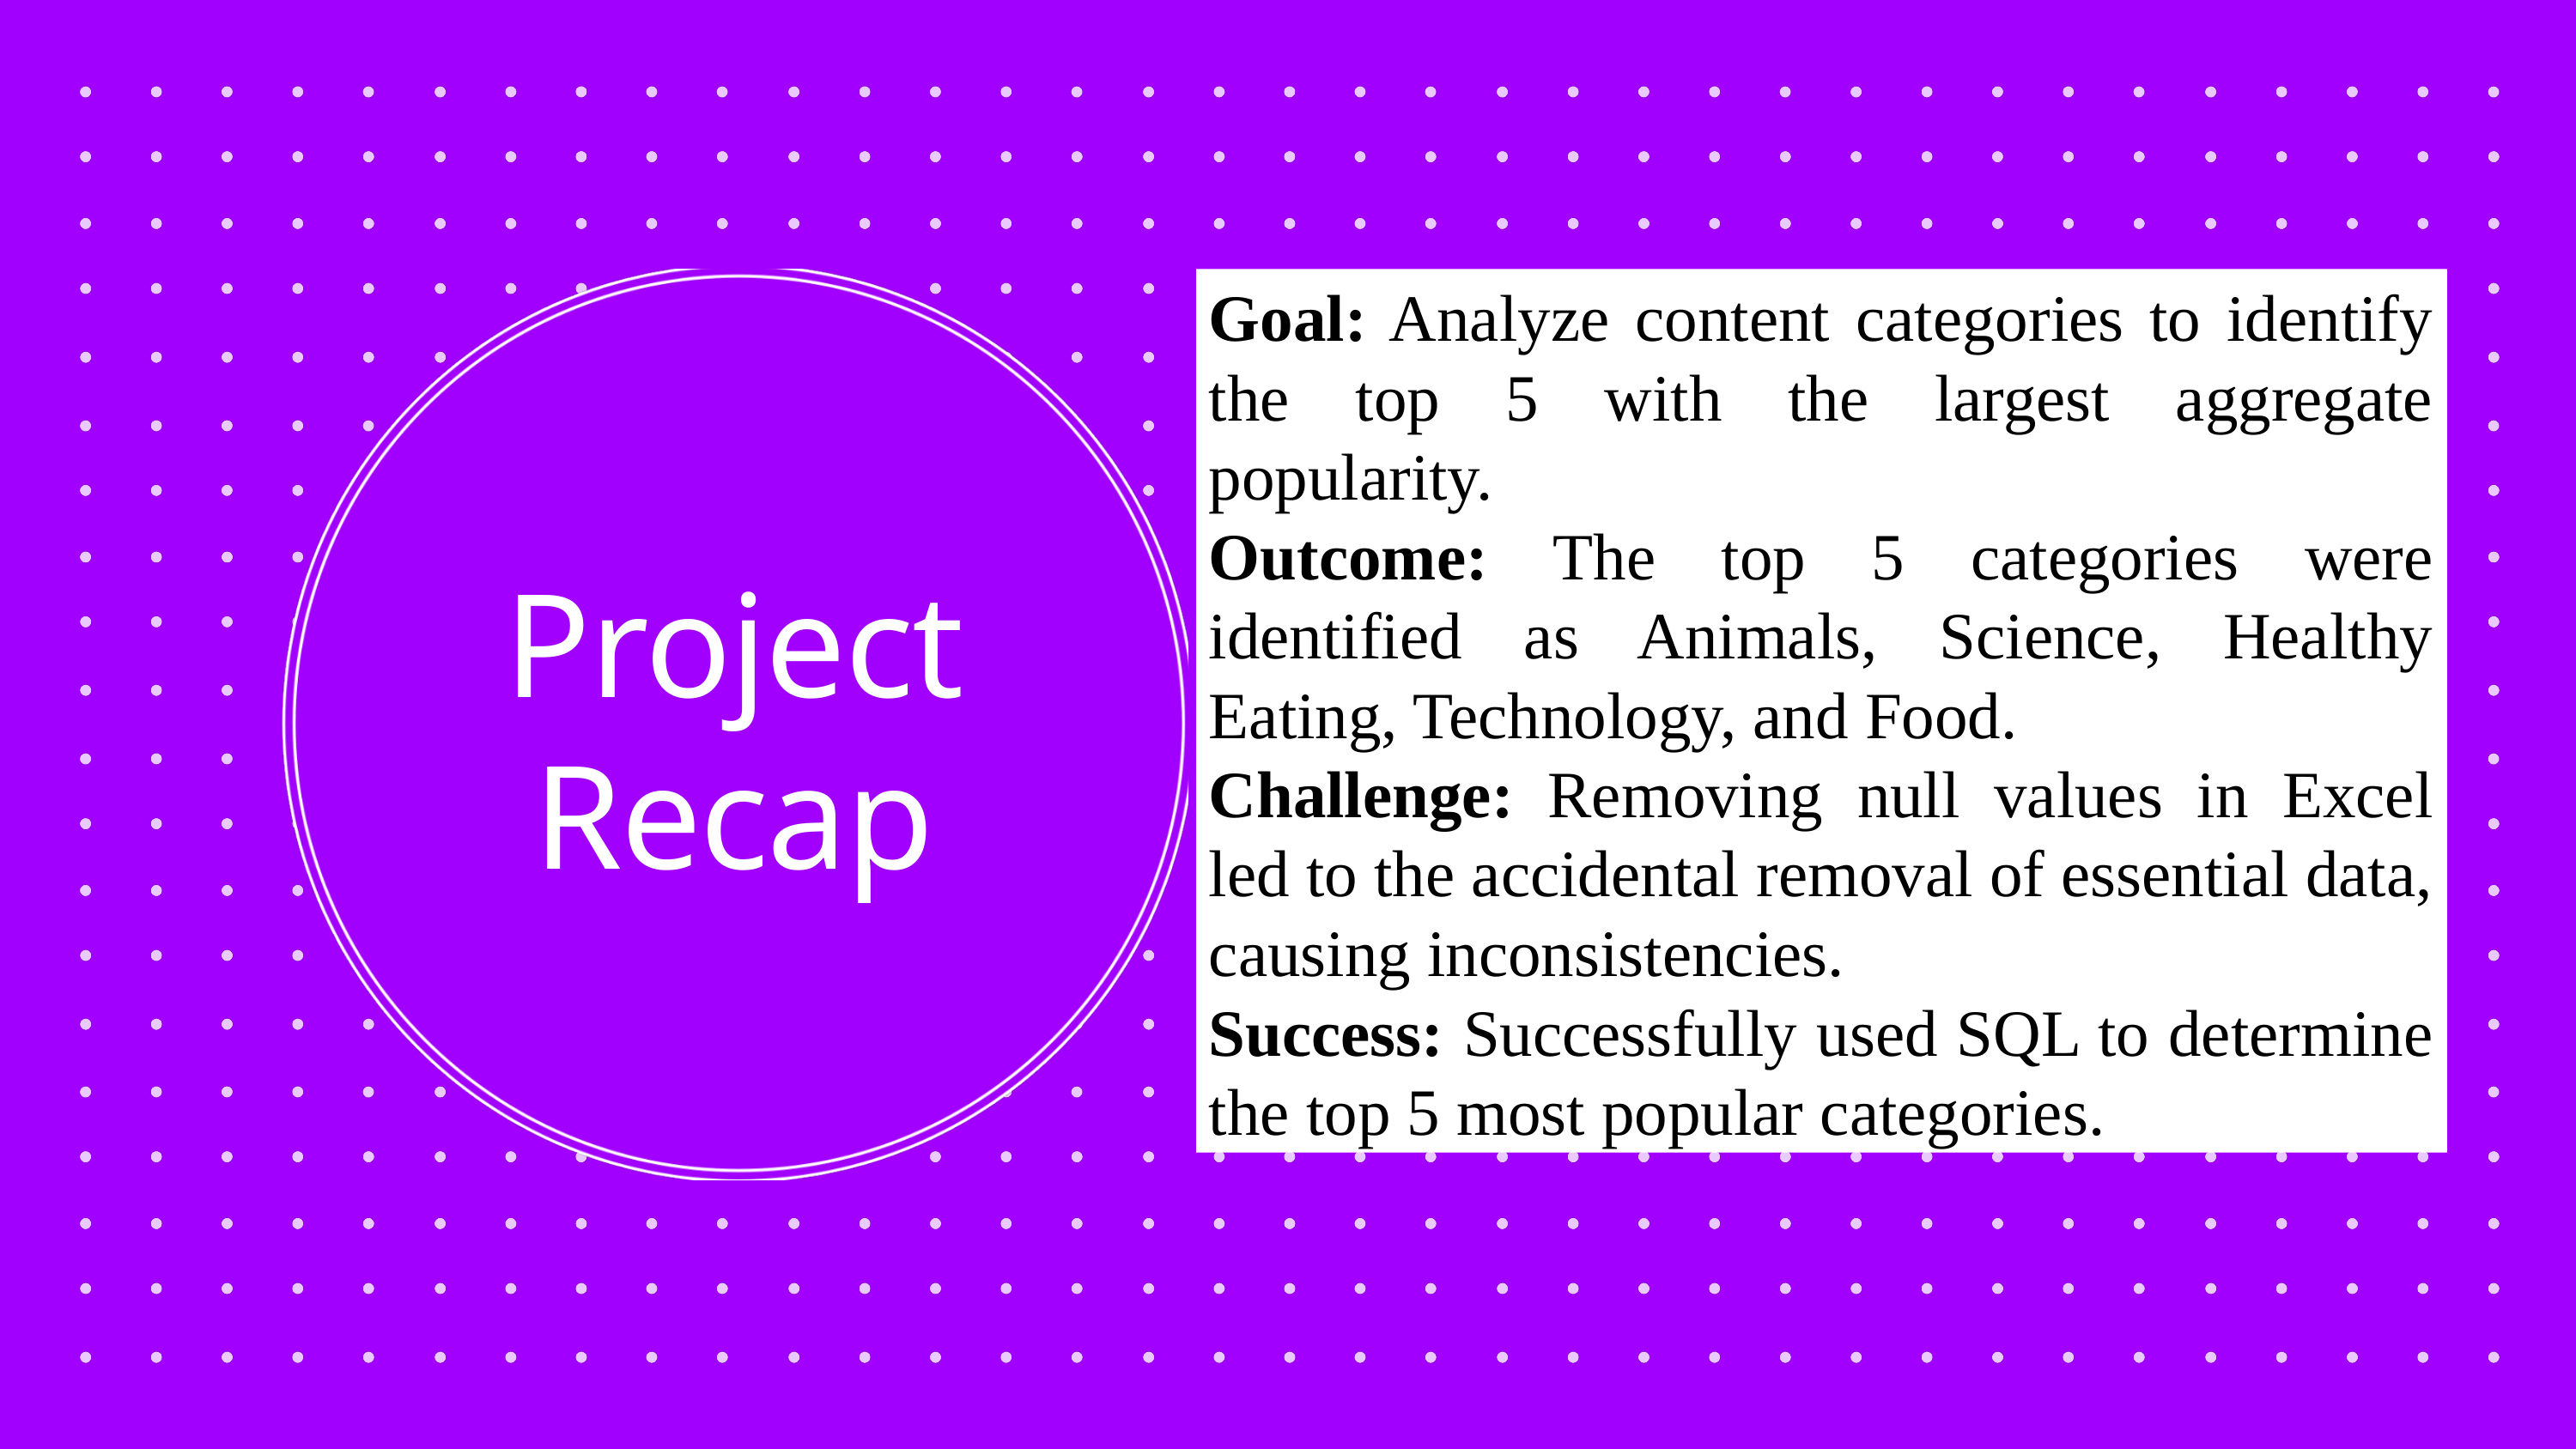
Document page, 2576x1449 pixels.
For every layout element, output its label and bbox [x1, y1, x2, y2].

picture [278, 268, 1189, 1180]
text_box [72, 82, 2504, 1367]
